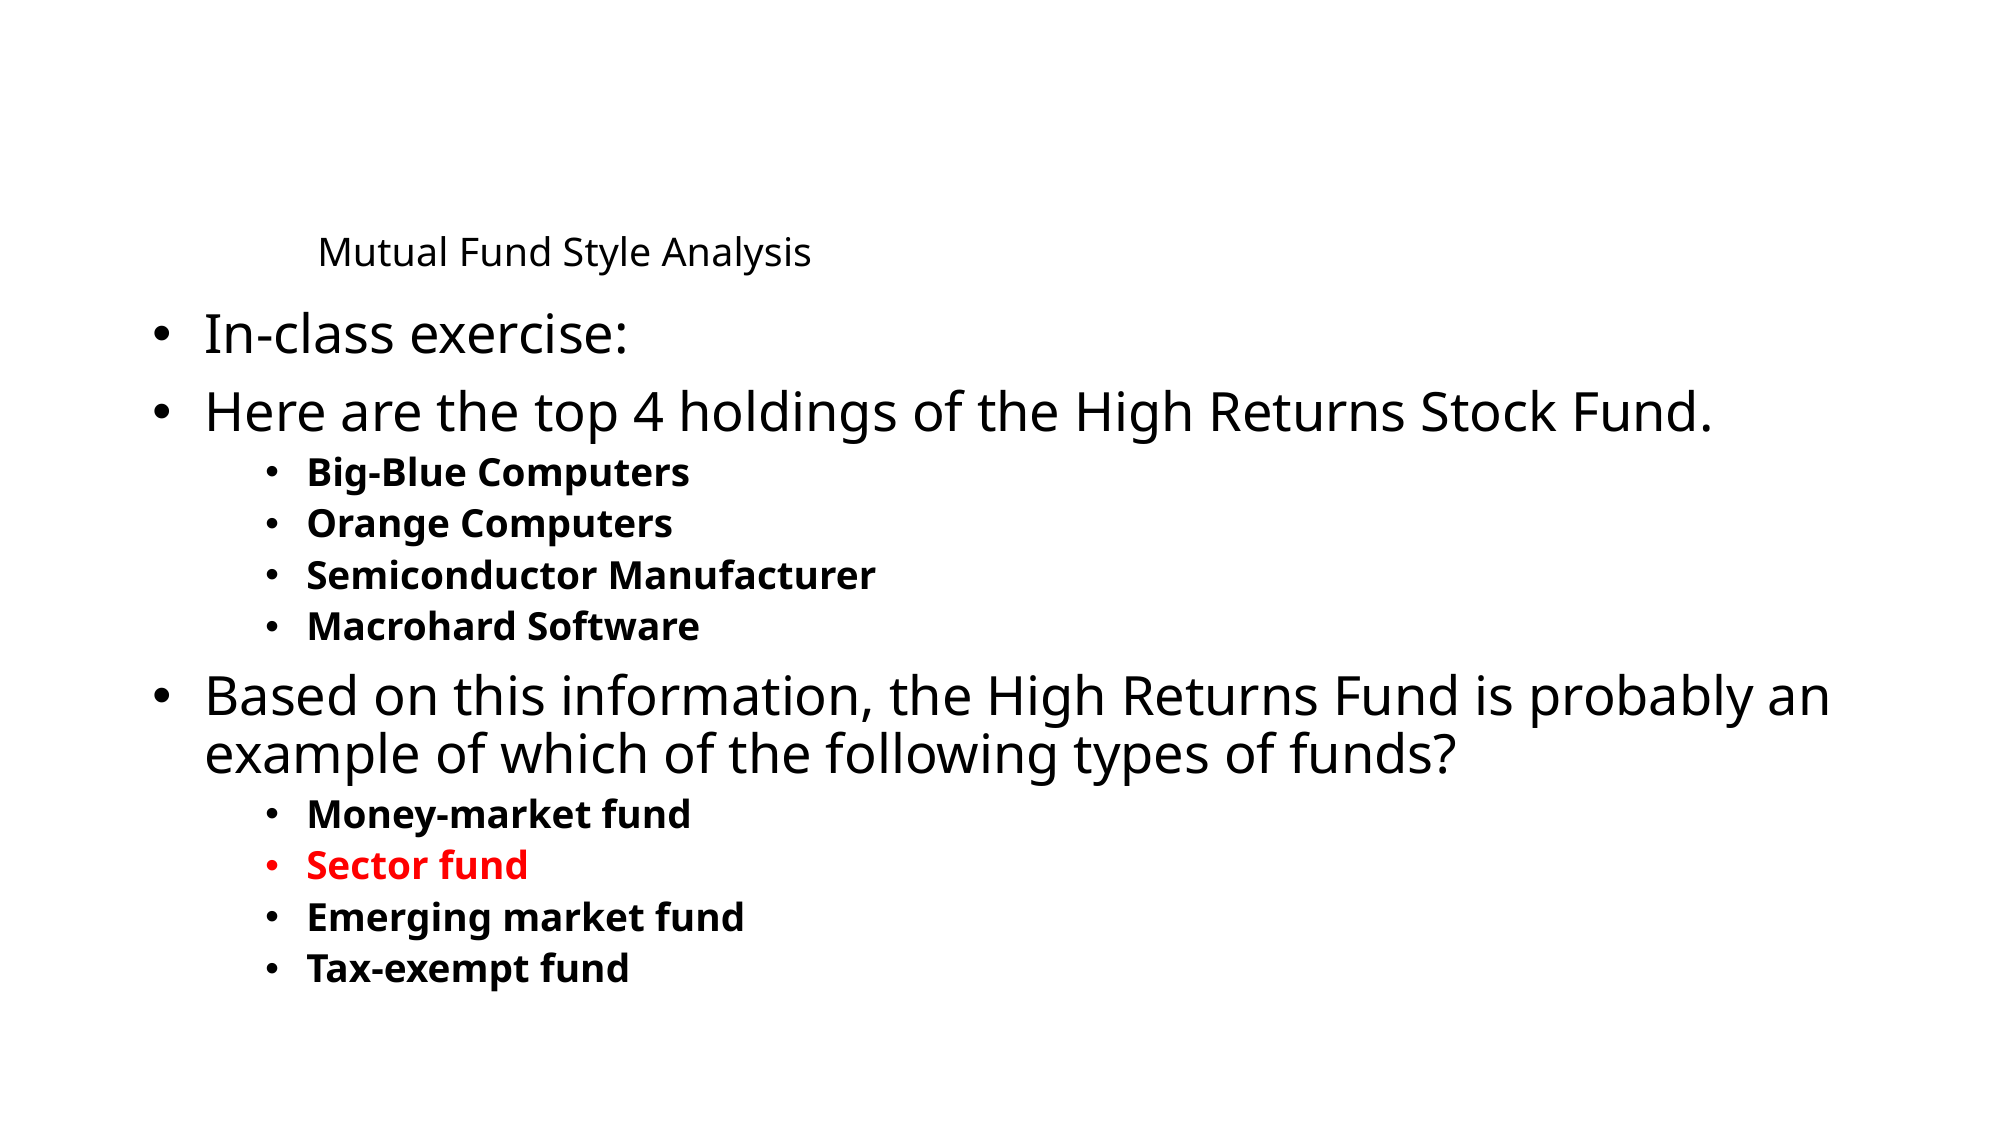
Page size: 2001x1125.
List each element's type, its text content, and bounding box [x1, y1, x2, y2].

list In-class exercise: Here are the top 4 holdings of the High Returns Stock Fund. Big-Blue Computers Orange Computers Semiconductor Manufacturer Macrohard Software Based on this information, the High Returns Fund is probably an example of which of the following types of funds? Money-market fund Sector fund Emerging market fund Tax-exempt fund [137, 299, 1863, 1014]
title Mutual Fund Style Analysis [302, 224, 1698, 283]
